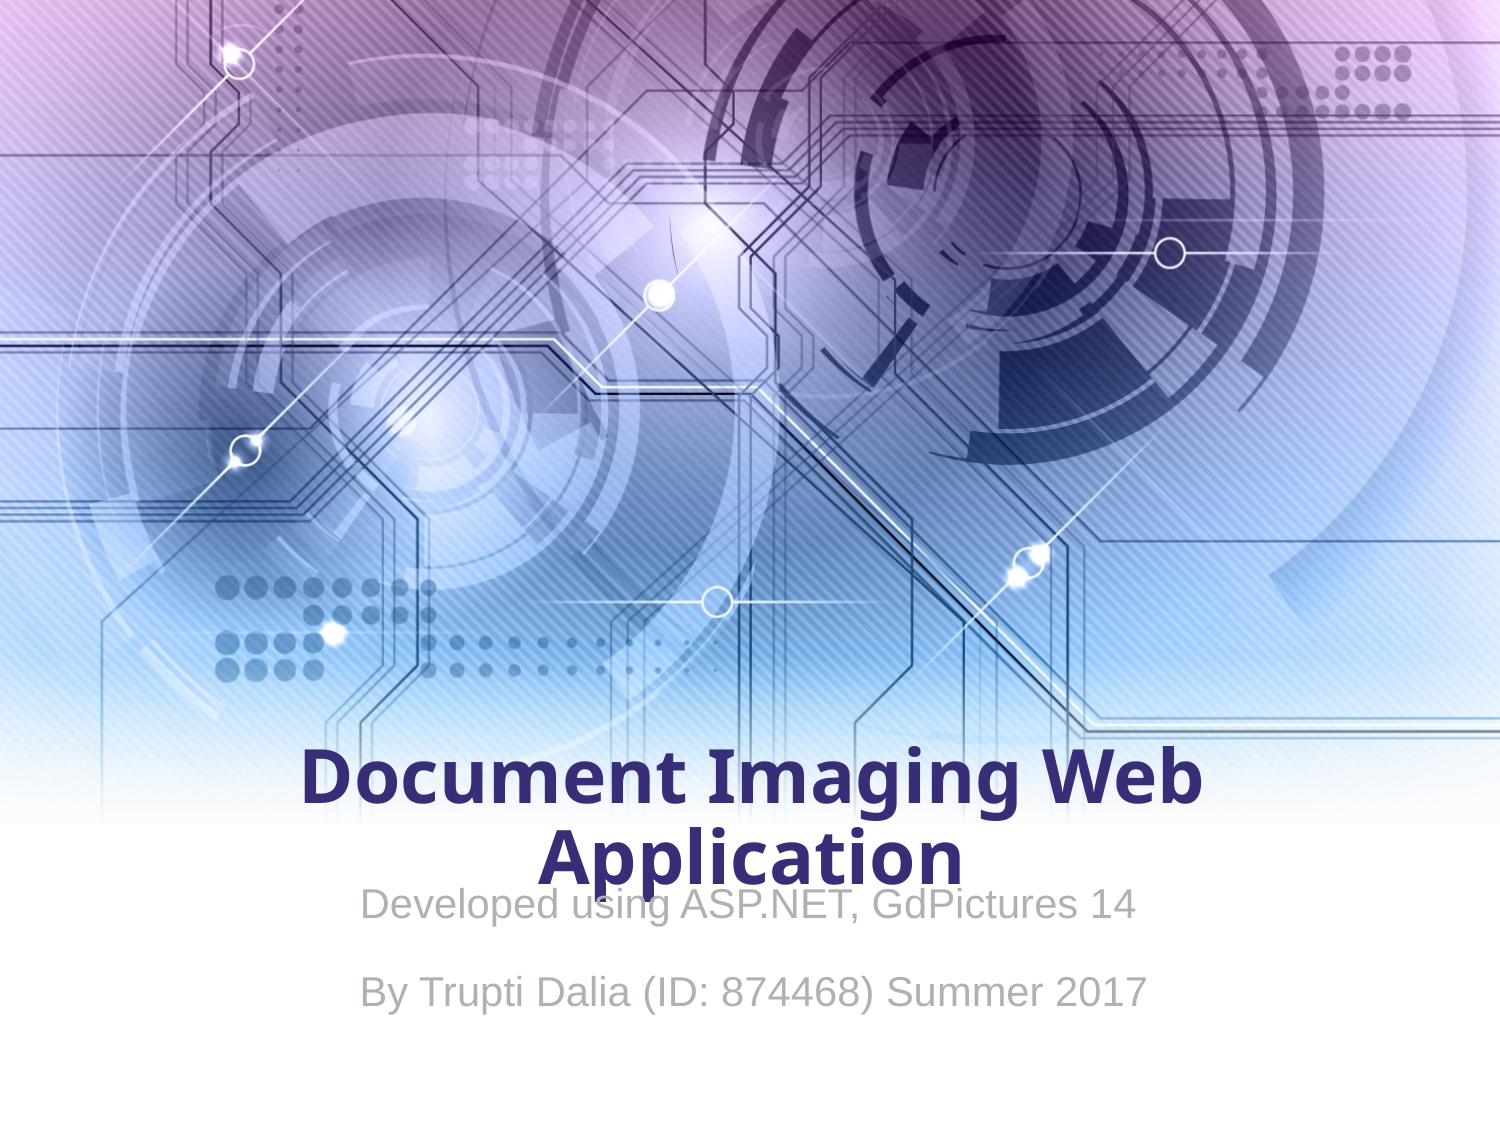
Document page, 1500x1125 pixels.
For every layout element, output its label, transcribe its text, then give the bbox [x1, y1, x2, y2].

picture [0, 0, 1500, 1125]
subtitle Developed using ASP.NET, GdPictures 14 By Trupti Dalia (ID: 874468) Summer 2017 [186, 880, 1322, 1012]
title Document Imaging Web Application [186, 759, 1318, 880]
